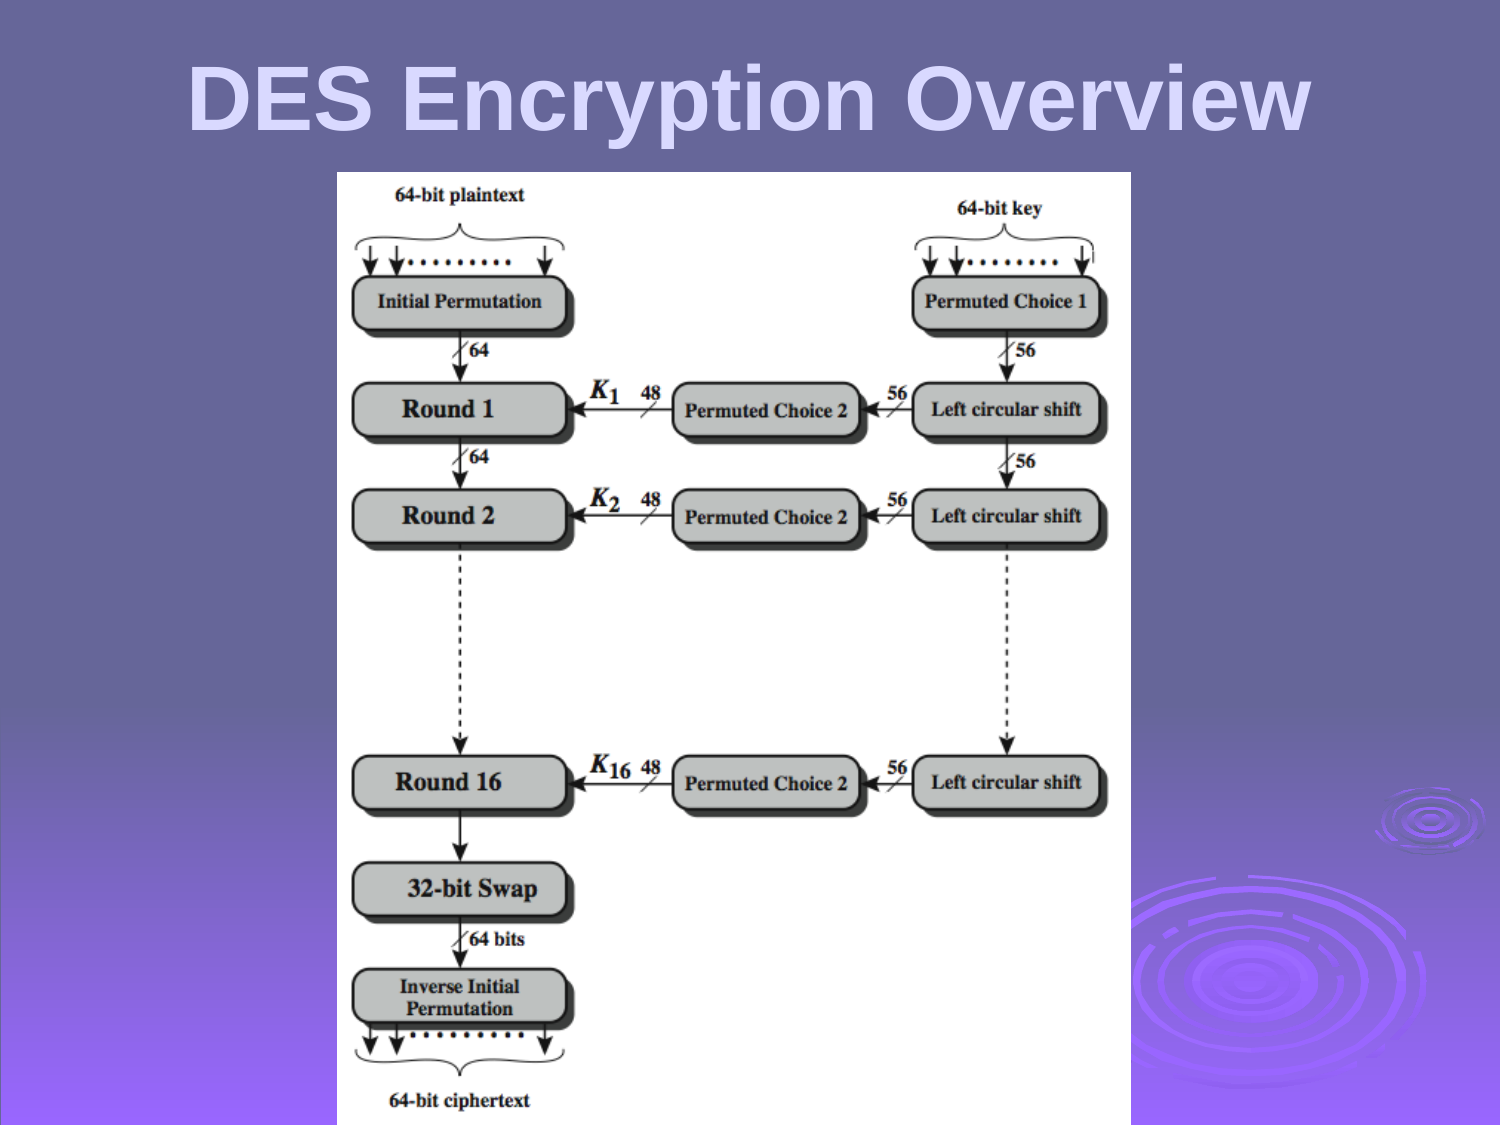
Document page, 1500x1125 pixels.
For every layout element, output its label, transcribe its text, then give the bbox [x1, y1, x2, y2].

picture [337, 172, 1131, 1125]
title DES Encryption Overview [74, 0, 1426, 188]
